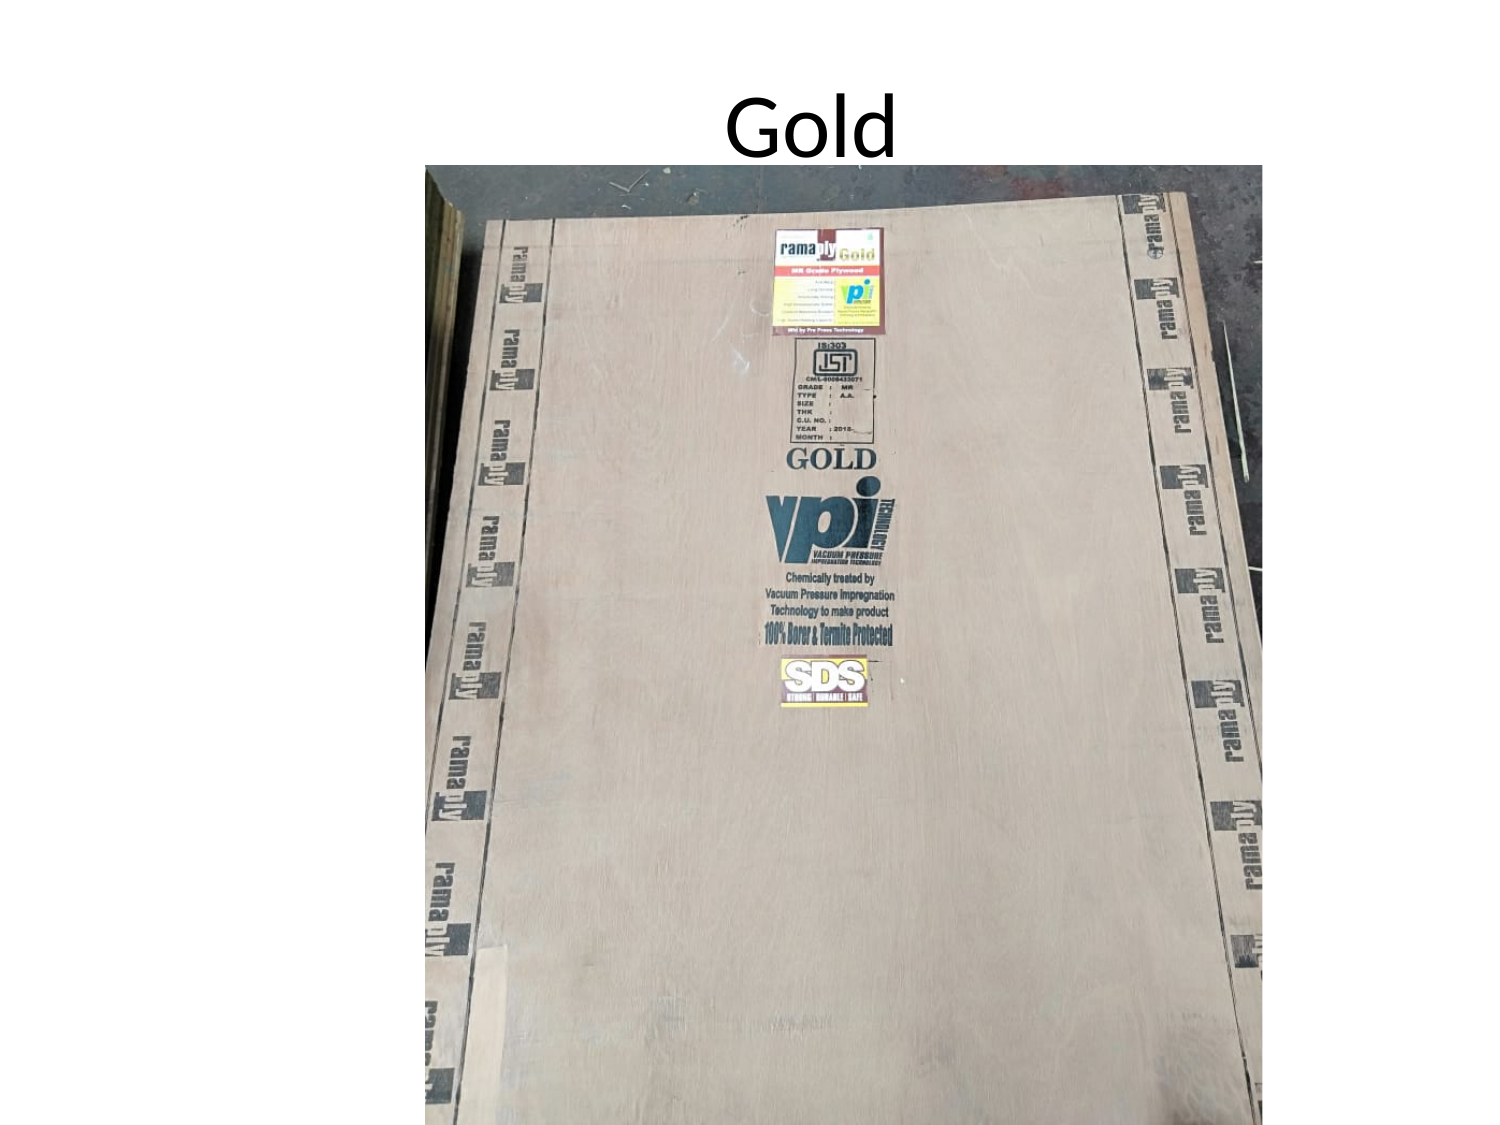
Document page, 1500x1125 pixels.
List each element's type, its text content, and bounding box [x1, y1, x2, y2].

picture [424, 165, 1263, 1125]
title Gold [174, 0, 1450, 242]
